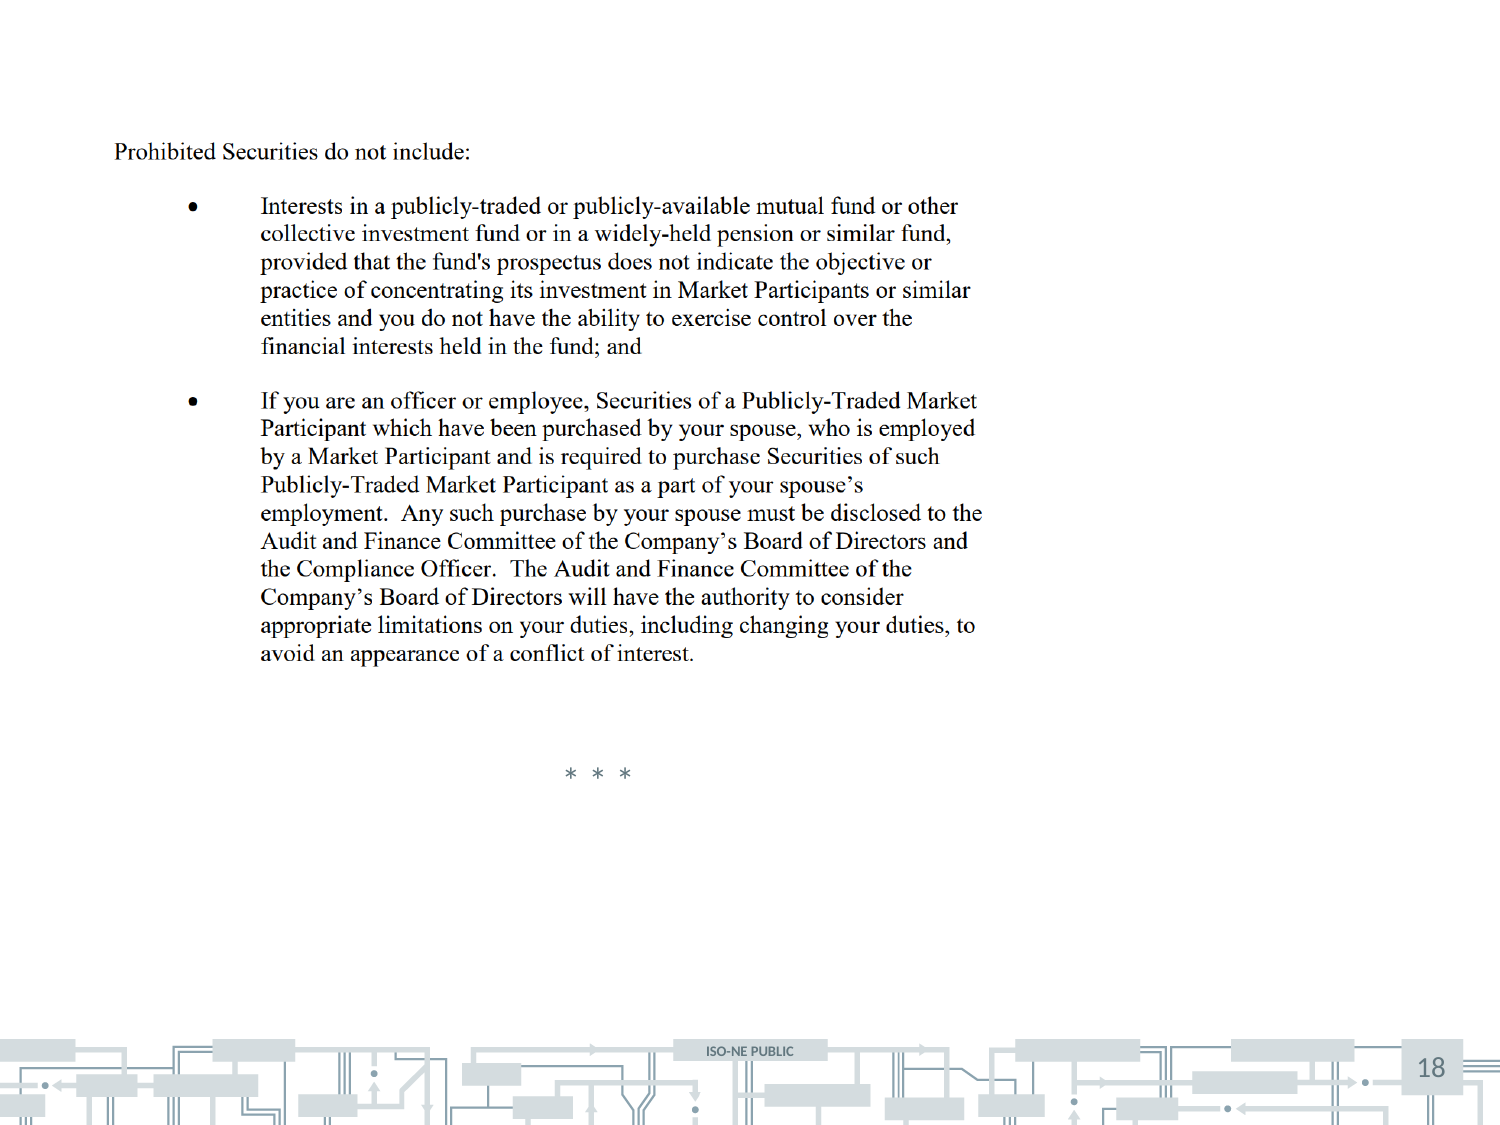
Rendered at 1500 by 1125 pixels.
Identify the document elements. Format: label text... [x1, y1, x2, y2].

picture [0, 1031, 1500, 1125]
picture [99, 137, 1061, 687]
text_box * * * [187, 749, 1013, 810]
slide_number 18 [1400, 1044, 1463, 1088]
